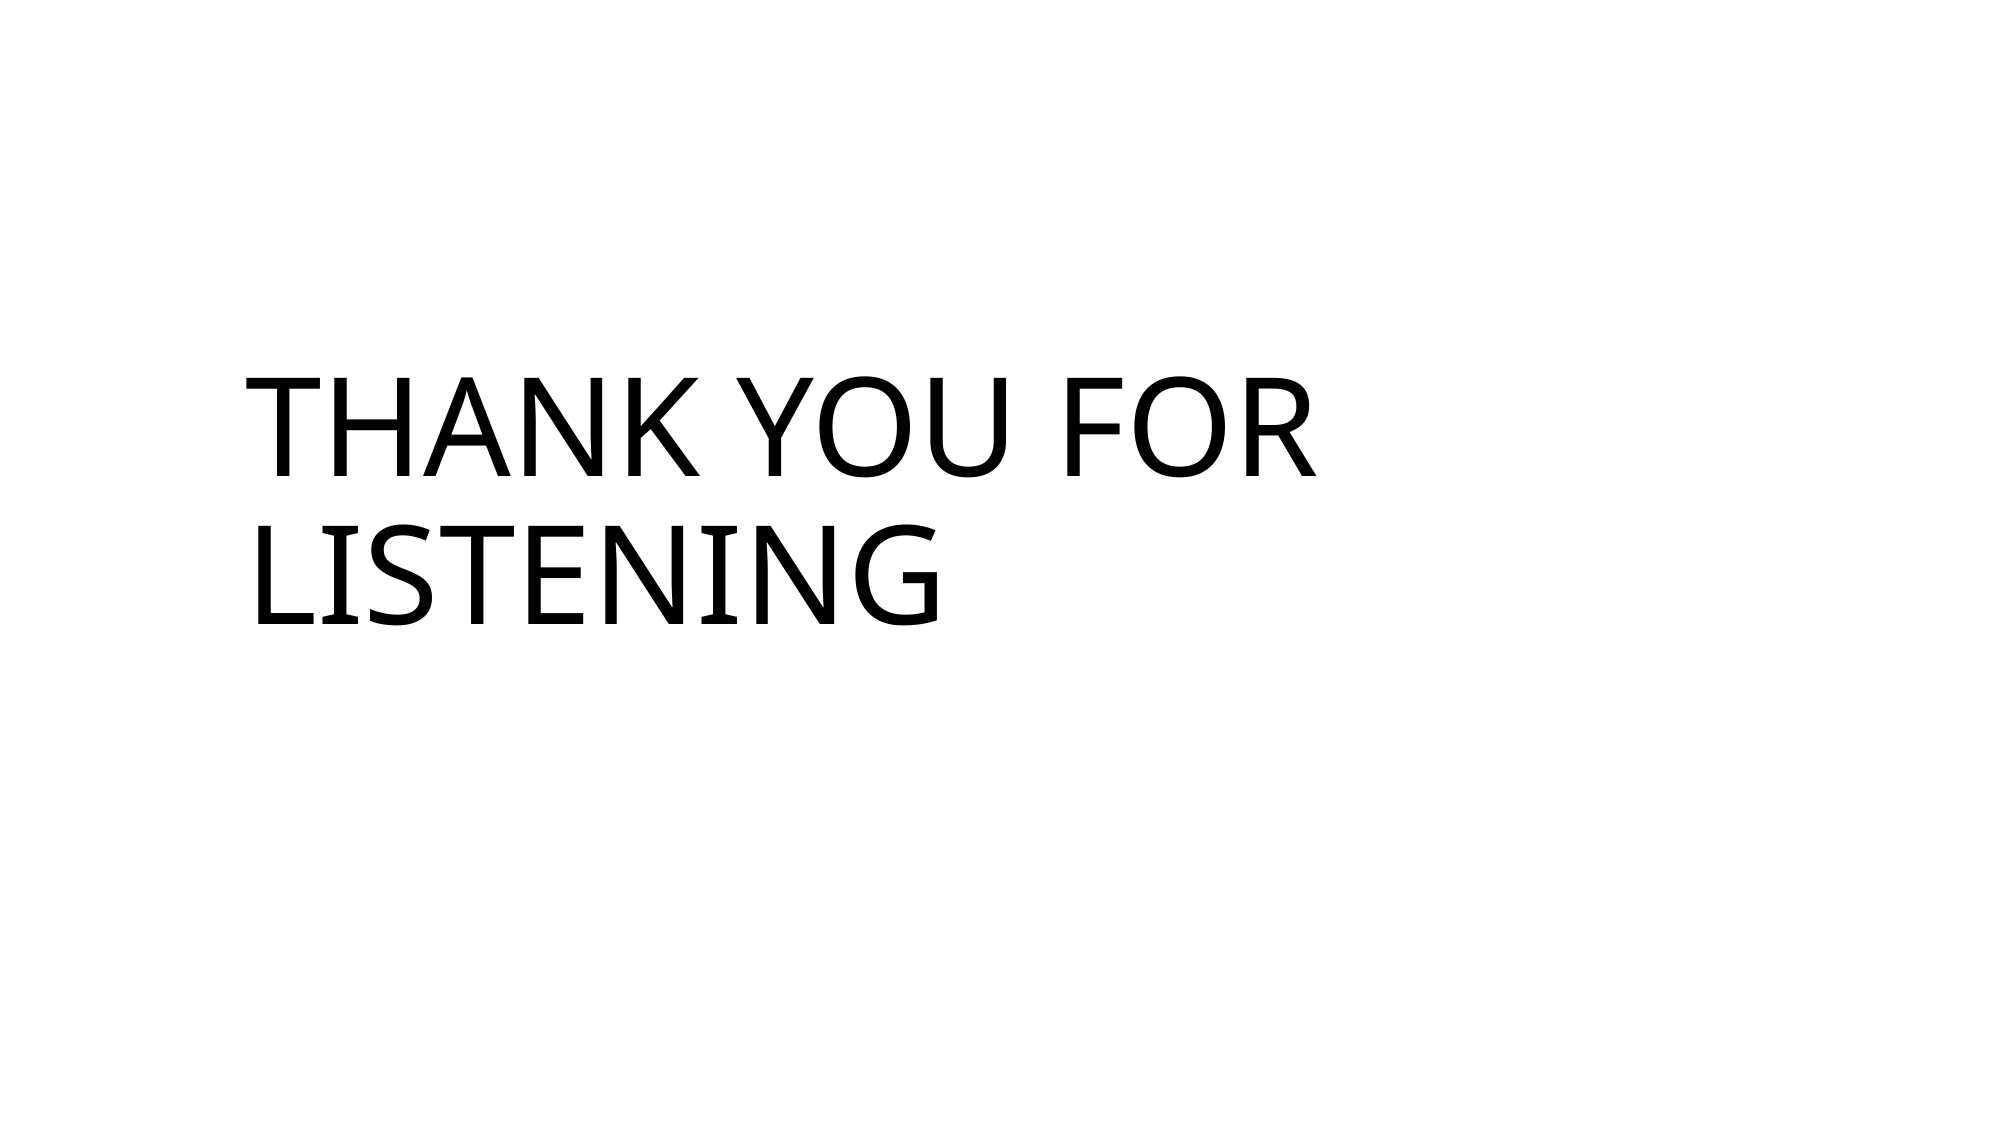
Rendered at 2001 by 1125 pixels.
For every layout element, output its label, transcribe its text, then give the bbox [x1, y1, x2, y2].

title THANK YOU FOR LISTENING [230, 397, 1907, 615]
